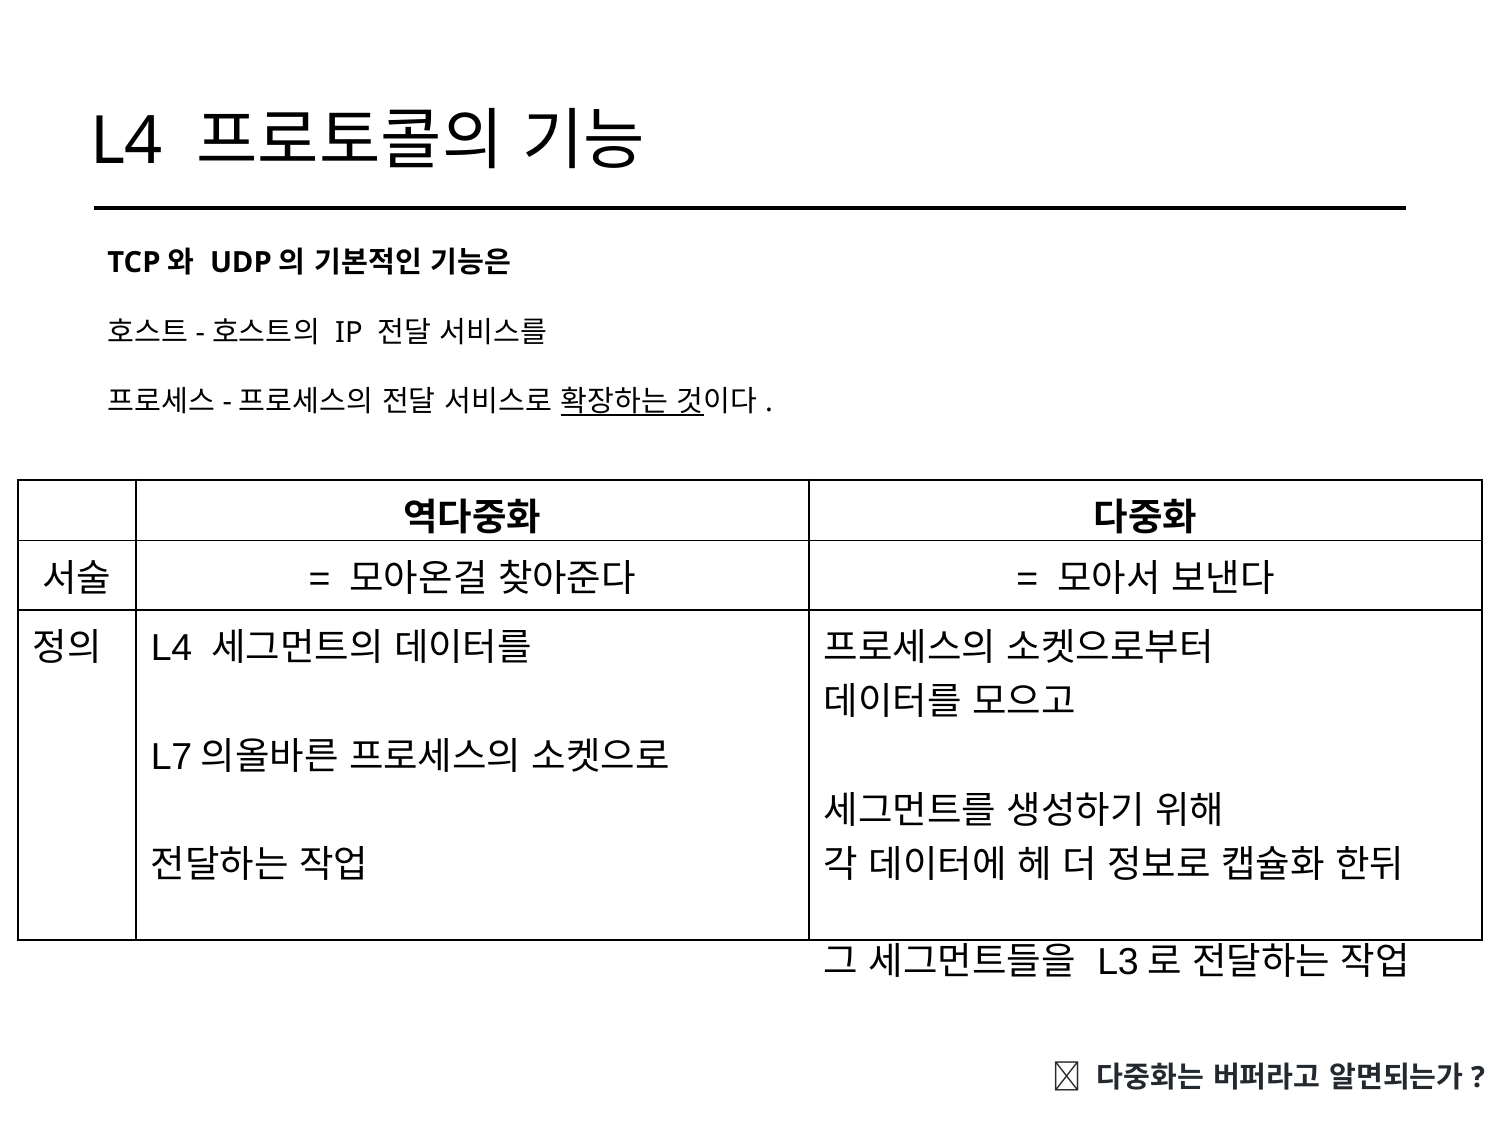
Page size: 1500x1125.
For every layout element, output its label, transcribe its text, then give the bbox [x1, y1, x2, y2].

title L4 프로토콜의 기능 [75, 31, 1425, 244]
table_cell = 모아온걸 찾아준다 [137, 541, 808, 609]
table_header 다중화 [810, 481, 1481, 540]
table_cell L4 세그먼트의 데이터를 L7의올바른 프로세스의 소켓으로 전달하는 작업 [137, 611, 808, 939]
table_cell 서술 [19, 541, 135, 609]
text_box 🤔 다중화는 버퍼라고 알면되는가? [779, 1051, 1500, 1125]
table_cell 프로세스의 소켓으로부터 데이터를 모으고 세그먼트를 생성하기 위해 각 데이터에 헤 더 정보로 캡슐화 한뒤 그 세그먼트들을 L3로 전달하는 작업 [810, 611, 1481, 939]
table_cell = 모아서 보낸다 [810, 541, 1481, 609]
table_cell 정의 [19, 611, 135, 939]
table_header 역다중화 [137, 481, 808, 540]
text_box TCP와 UDP의 기본적인 기능은 호스트-호스트의 IP 전달 서비스를 프로세스-프로세스의 전달 서비스로 확장하는 것이다. [92, 235, 857, 426]
table_header [19, 481, 135, 540]
